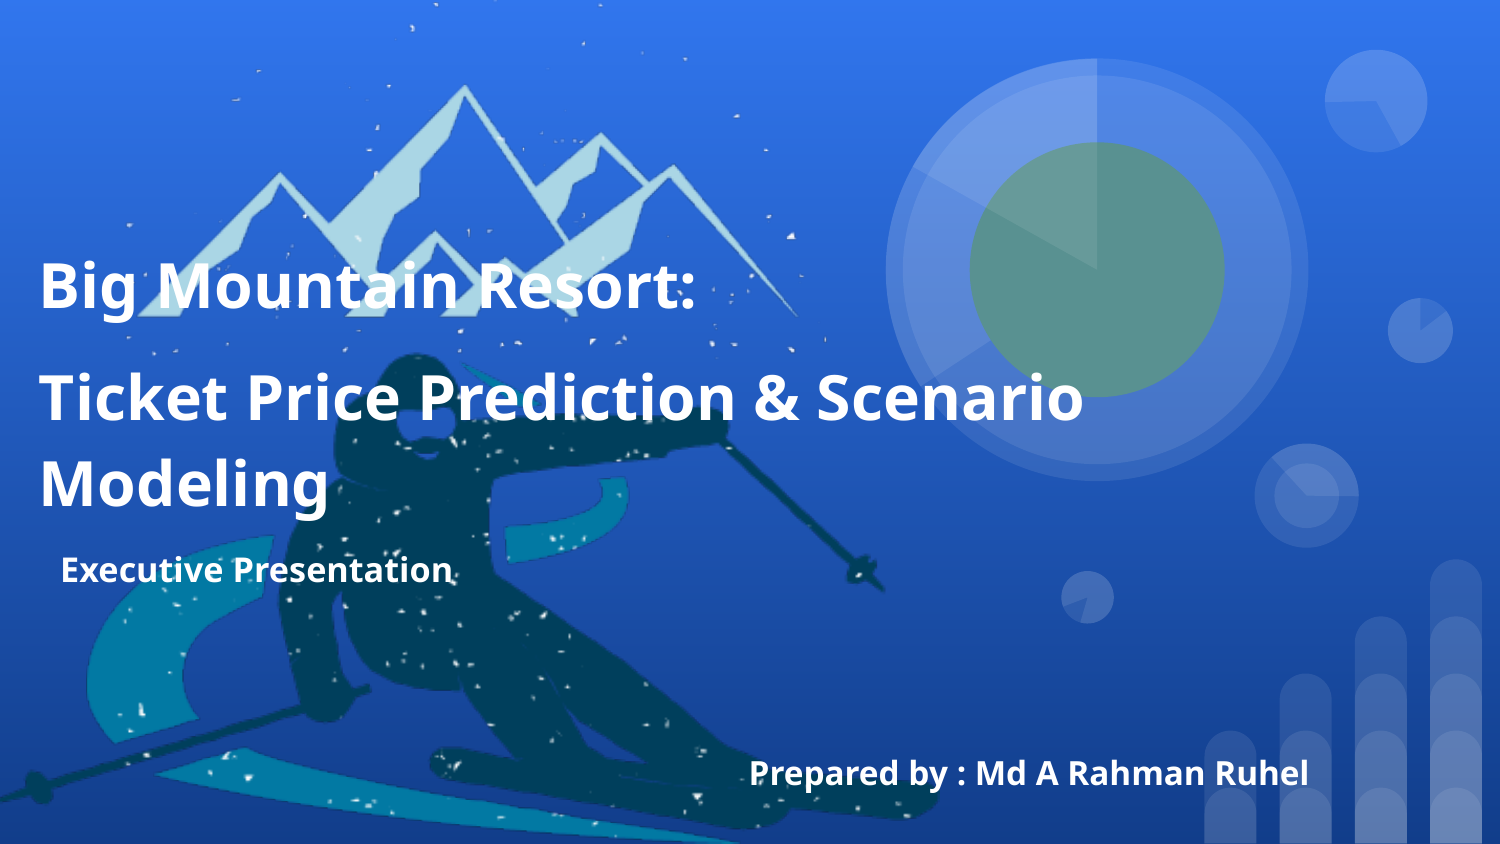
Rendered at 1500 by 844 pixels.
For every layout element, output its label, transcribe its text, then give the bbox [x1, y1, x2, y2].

title Big Mountain Resort: Ticket Price Prediction & Scenario Modeling [943, 220, 1388, 649]
picture [244, 774, 254, 782]
picture [0, 0, 940, 844]
subtitle Prepared by : Md A Rahman Ruhel [943, 731, 1432, 844]
